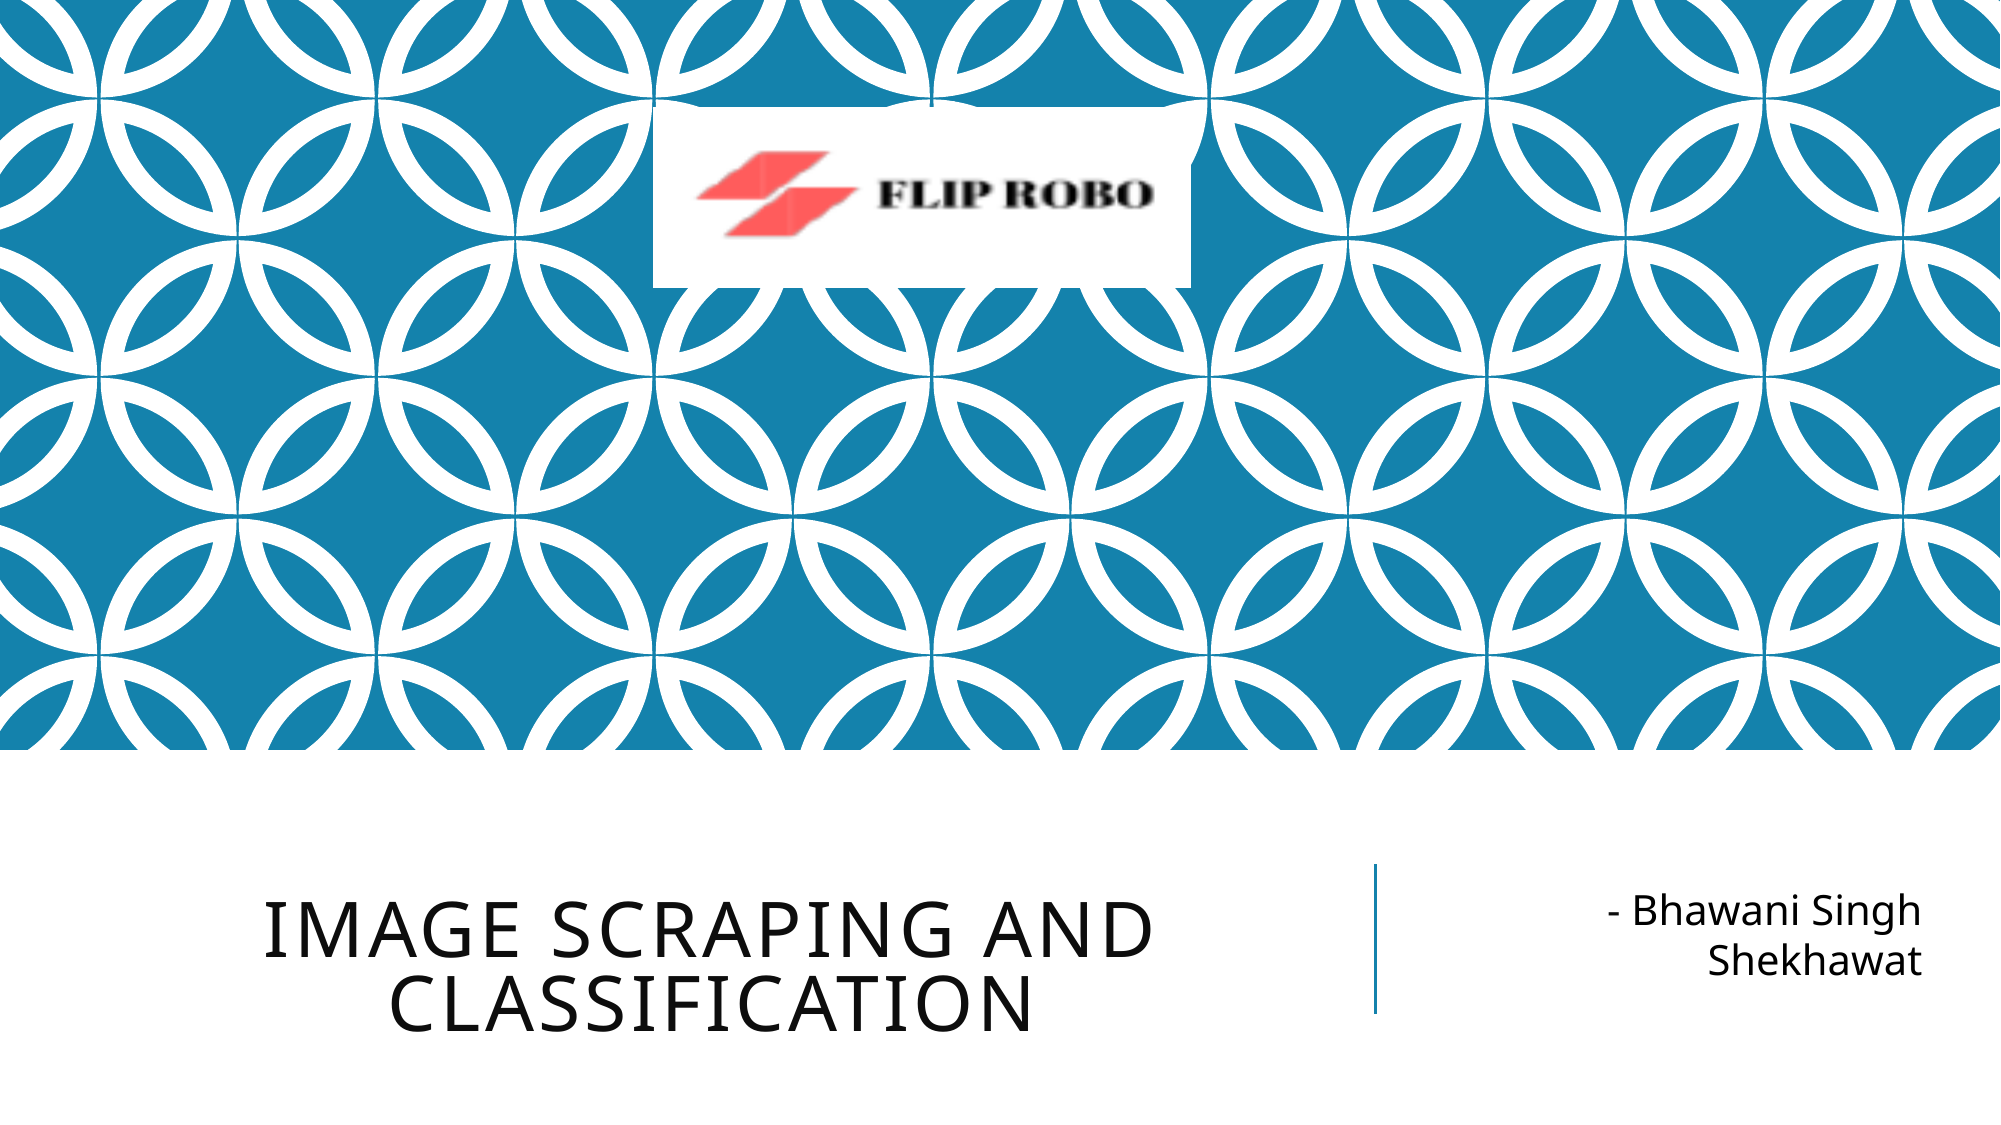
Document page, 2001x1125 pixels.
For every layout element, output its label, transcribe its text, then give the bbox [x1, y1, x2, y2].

picture [653, 107, 1191, 288]
title IMAGE SCRAPING AND CLASSIFICATION [75, 813, 1350, 1054]
subtitle - Bhawani Singh Shekhawat [1412, 813, 1938, 1054]
